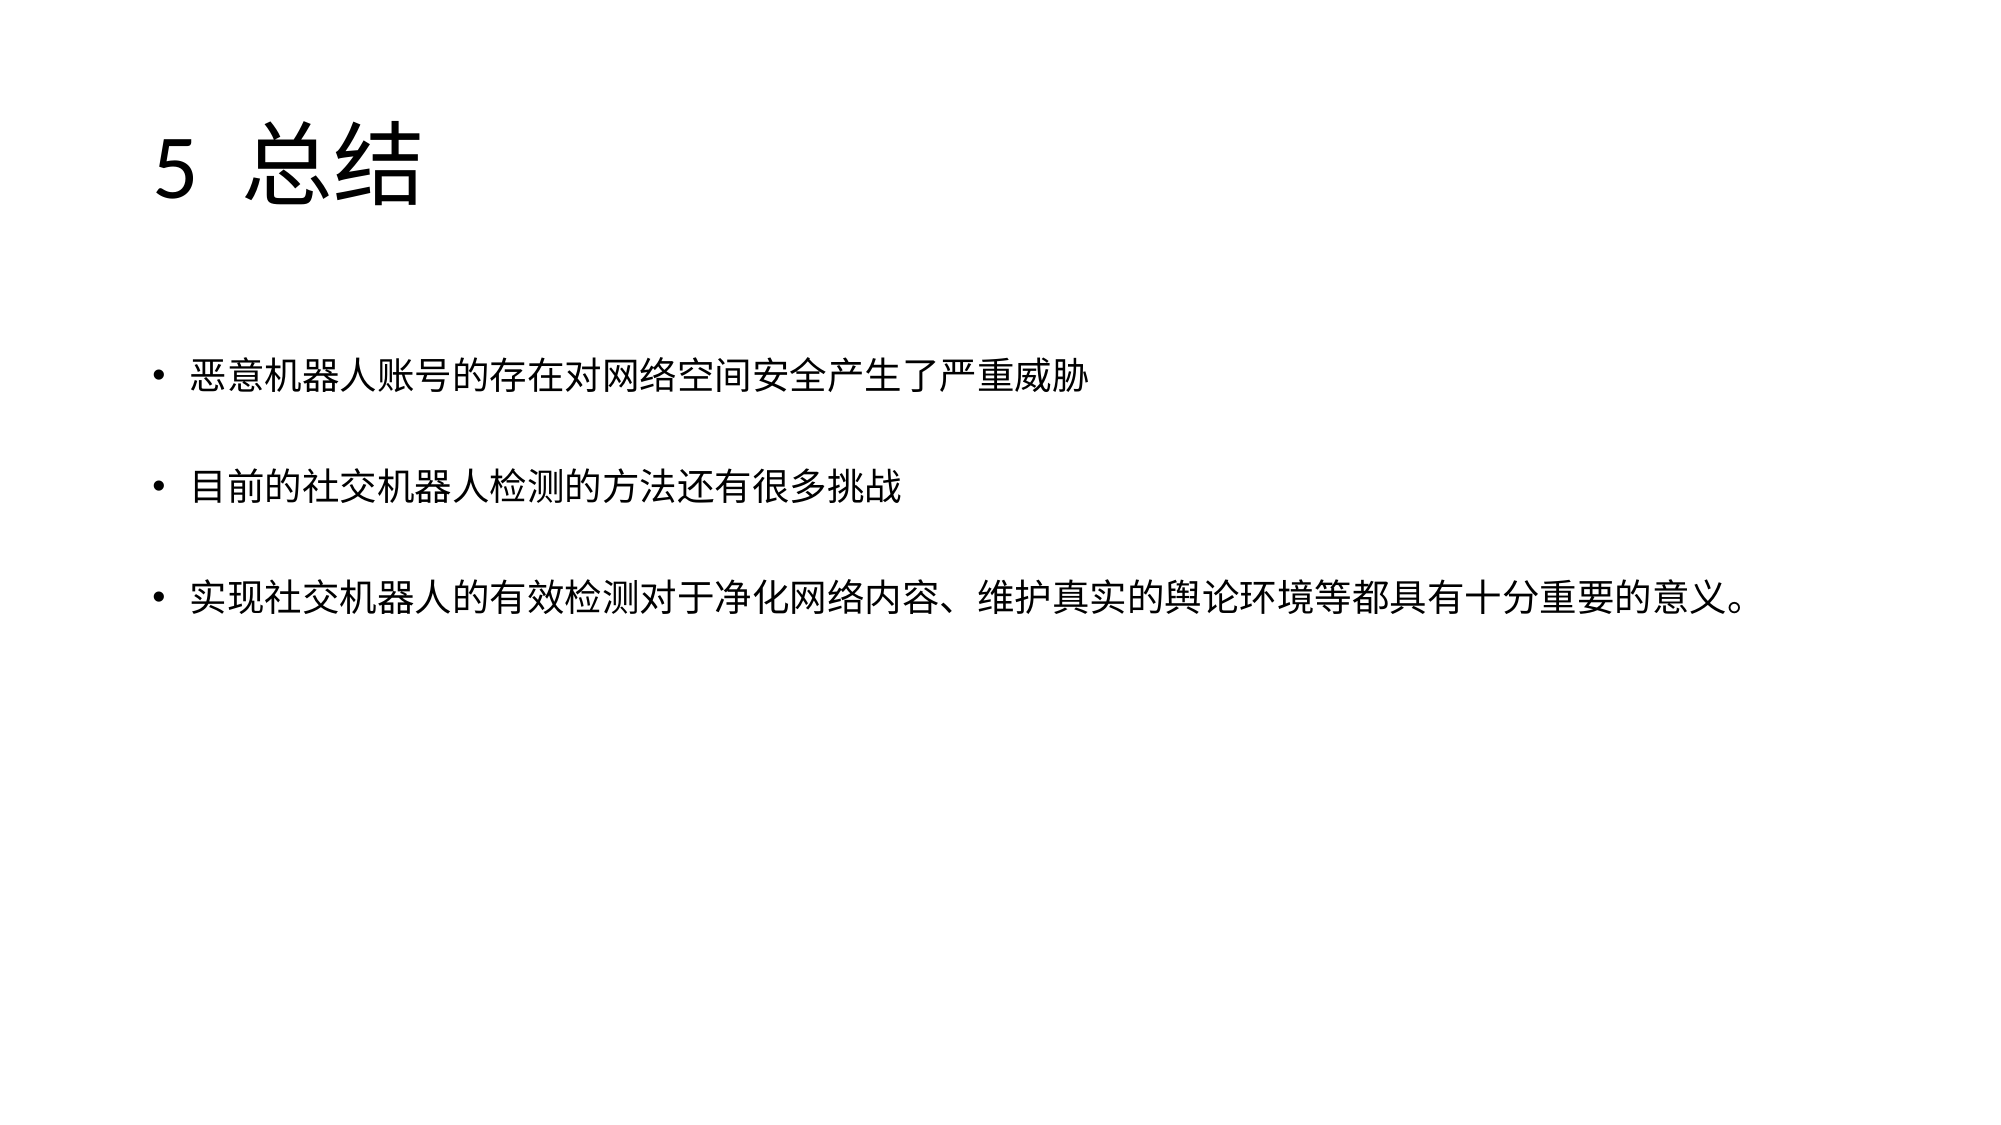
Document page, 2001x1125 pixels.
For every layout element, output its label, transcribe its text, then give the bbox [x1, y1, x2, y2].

list 恶意机器人账号的存在对网络空间安全产生了严重威胁 目前的社交机器人检测的方法还有很多挑战 实现社交机器人的有效检测对于净化网络内容、维护真实的舆论环境等都具有十分重要的意义。 [137, 299, 1863, 885]
title 5 总结 [137, 59, 1863, 278]
